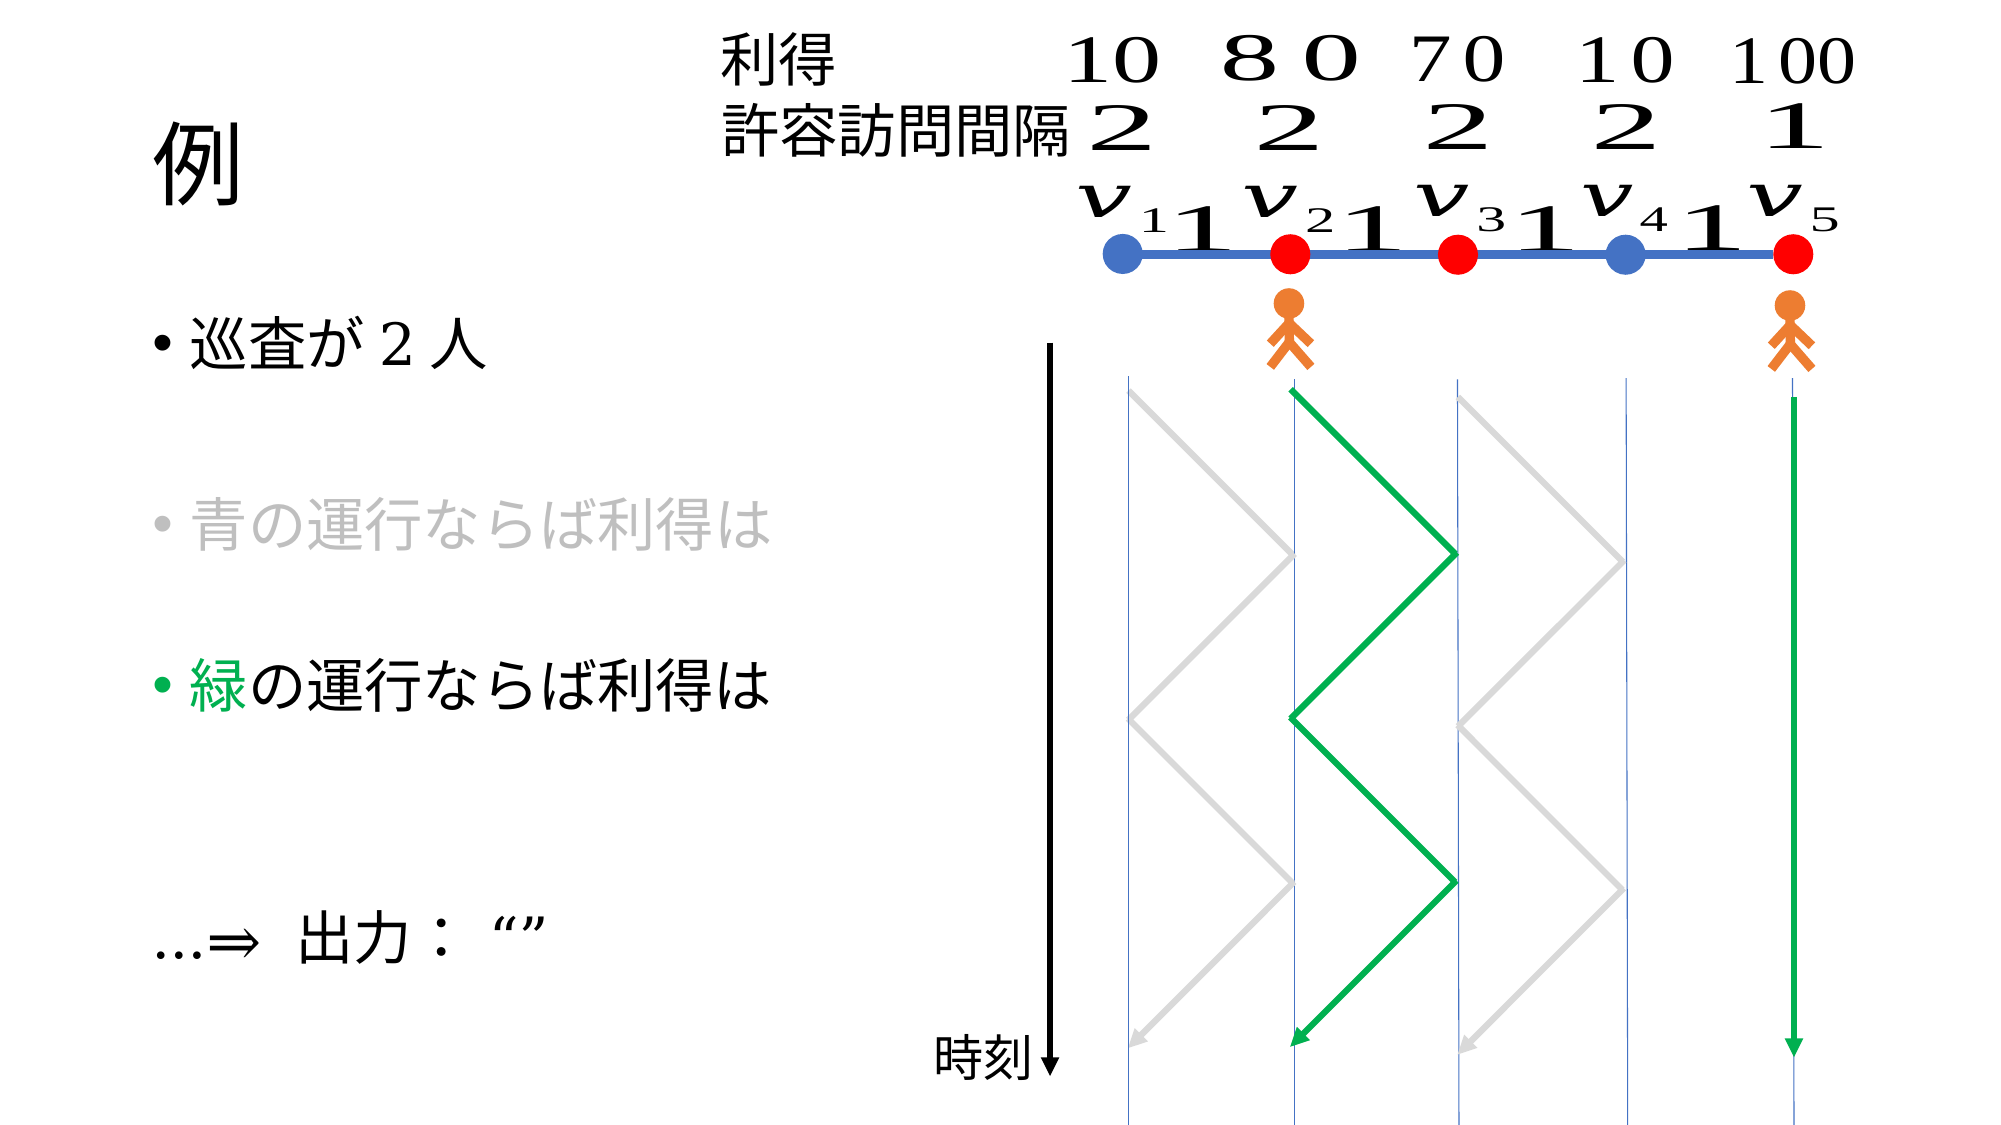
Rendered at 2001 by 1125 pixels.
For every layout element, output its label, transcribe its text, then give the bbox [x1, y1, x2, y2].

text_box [1129, 881, 1295, 1049]
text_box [1129, 553, 1290, 718]
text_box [1290, 717, 1455, 880]
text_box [1290, 389, 1456, 552]
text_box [1102, 233, 1814, 275]
text_box 利得 [705, 16, 852, 101]
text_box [1129, 390, 1290, 553]
text_box 時刻 [919, 1018, 1049, 1094]
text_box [1290, 552, 1457, 719]
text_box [1290, 880, 1457, 1047]
text_box 許容訪問間隔 [706, 86, 1086, 172]
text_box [1129, 718, 1290, 881]
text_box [1457, 560, 1625, 727]
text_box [1457, 396, 1623, 560]
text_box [1771, 291, 1812, 369]
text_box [1457, 888, 1624, 1055]
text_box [1270, 289, 1311, 367]
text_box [1457, 724, 1623, 888]
title 例 [137, 59, 1863, 278]
